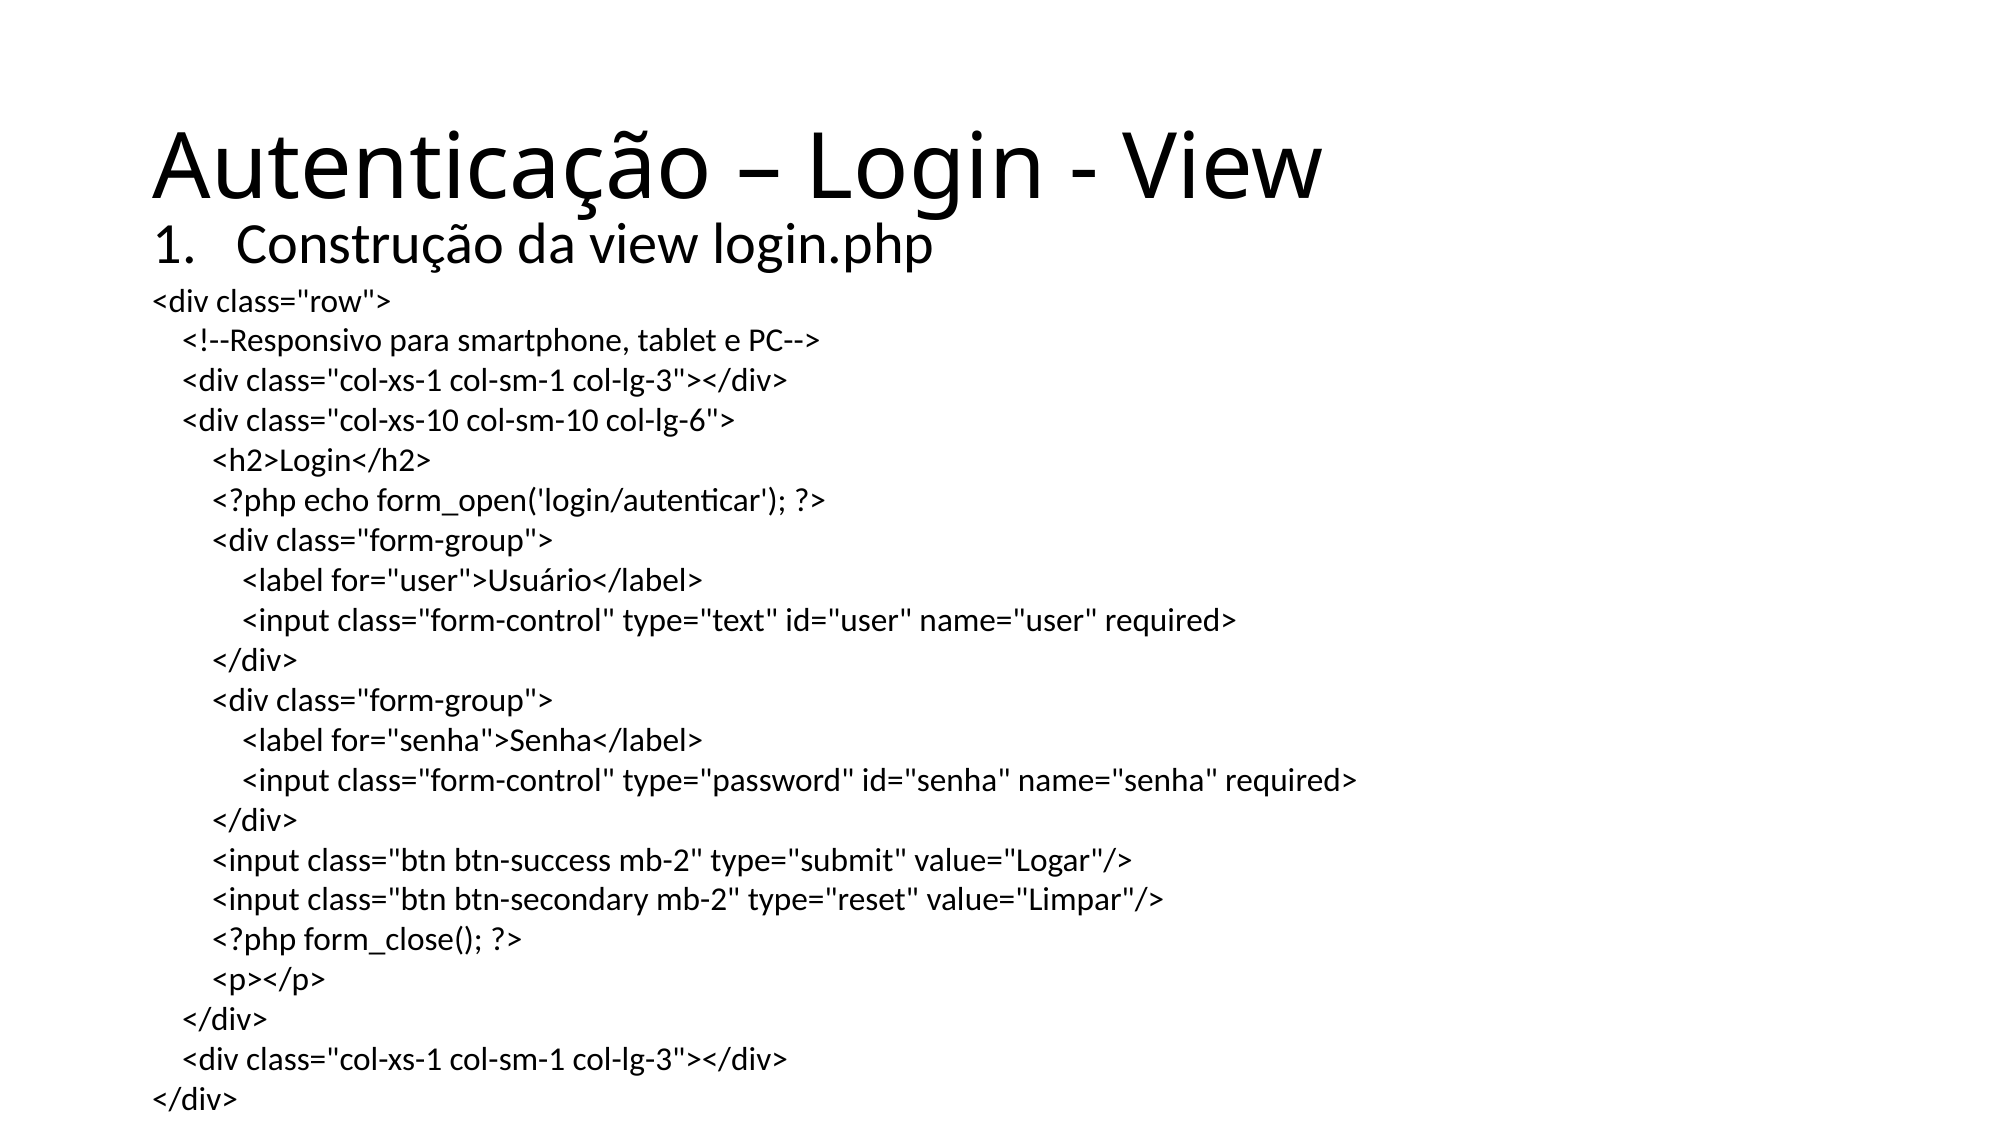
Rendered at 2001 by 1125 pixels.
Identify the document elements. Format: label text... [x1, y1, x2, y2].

text_box <div class="row"> <!--Responsivo para smartphone, tablet e PC--> <div class="col-xs-1 col-sm-1 col-lg-3"></div> <div class="col-xs-10 col-sm-10 col-lg-6"> <h2>Login</h2> <?php echo form_open('login/autenticar'); ?> <div class="form-group"> <label for="user">Usuário</label> <input class="form-control" type="text" id="user" name="user" required> </div> <div class="form-group"> <label for="senha">Senha</label> <input class="form-control" type="password" id="senha" name="senha" required> </div> <input class="btn btn-success mb-2" type="submit" value="Logar"/> <input class="btn btn-secondary mb-2" type="reset" value="Limpar"/> <?php form_close(); ?> <p></p> </div> <div class="col-xs-1 col-sm-1 col-lg-3"></div> </div> [137, 271, 1891, 1125]
title Autenticação – Login - View [137, 59, 1863, 206]
list Construção da view login.php [137, 206, 1863, 271]
